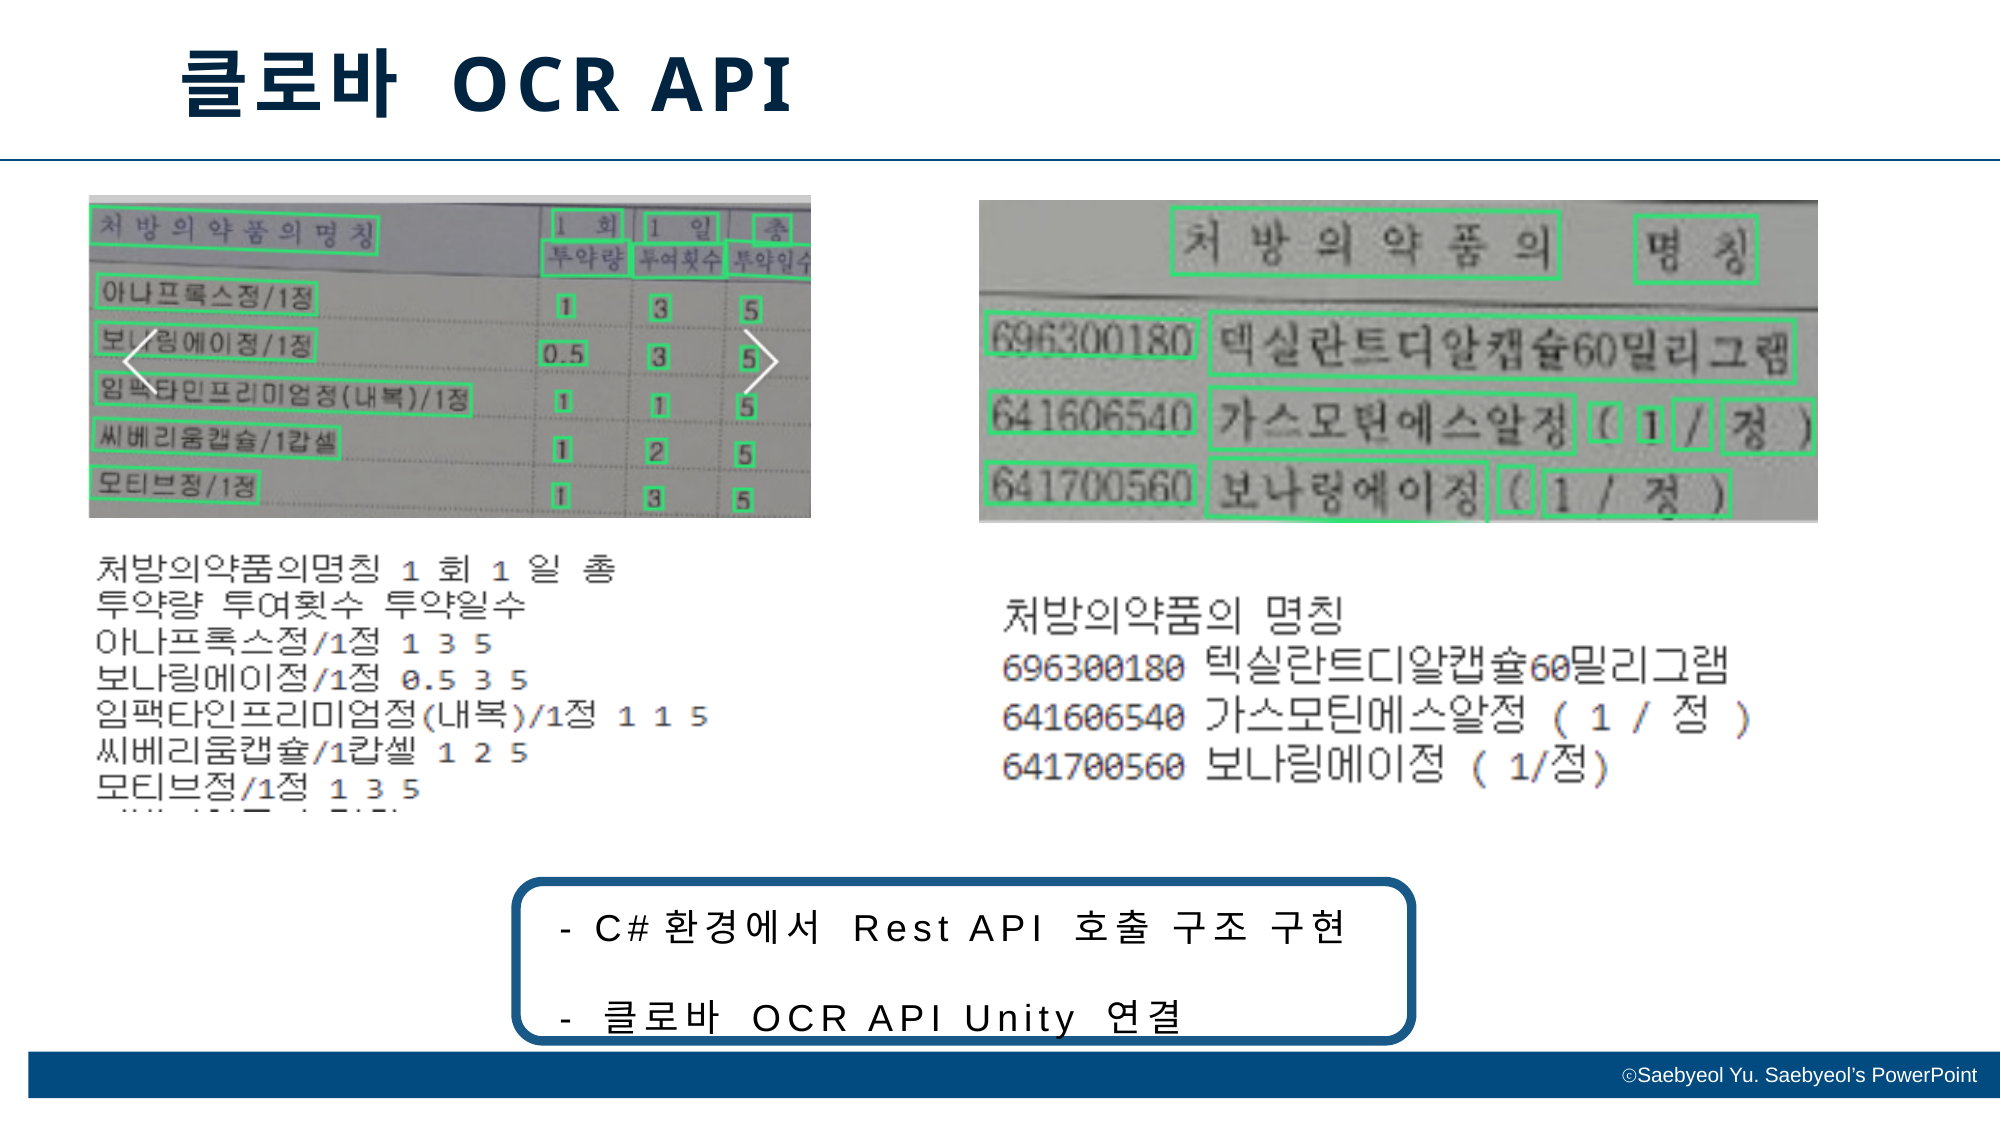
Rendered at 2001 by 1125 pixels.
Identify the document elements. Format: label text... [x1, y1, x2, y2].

picture [93, 547, 803, 812]
picture [979, 592, 1840, 795]
text_box 클로바 OCR API [164, 28, 921, 134]
picture [978, 200, 1818, 523]
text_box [515, 851, 1412, 1041]
picture [86, 195, 811, 518]
